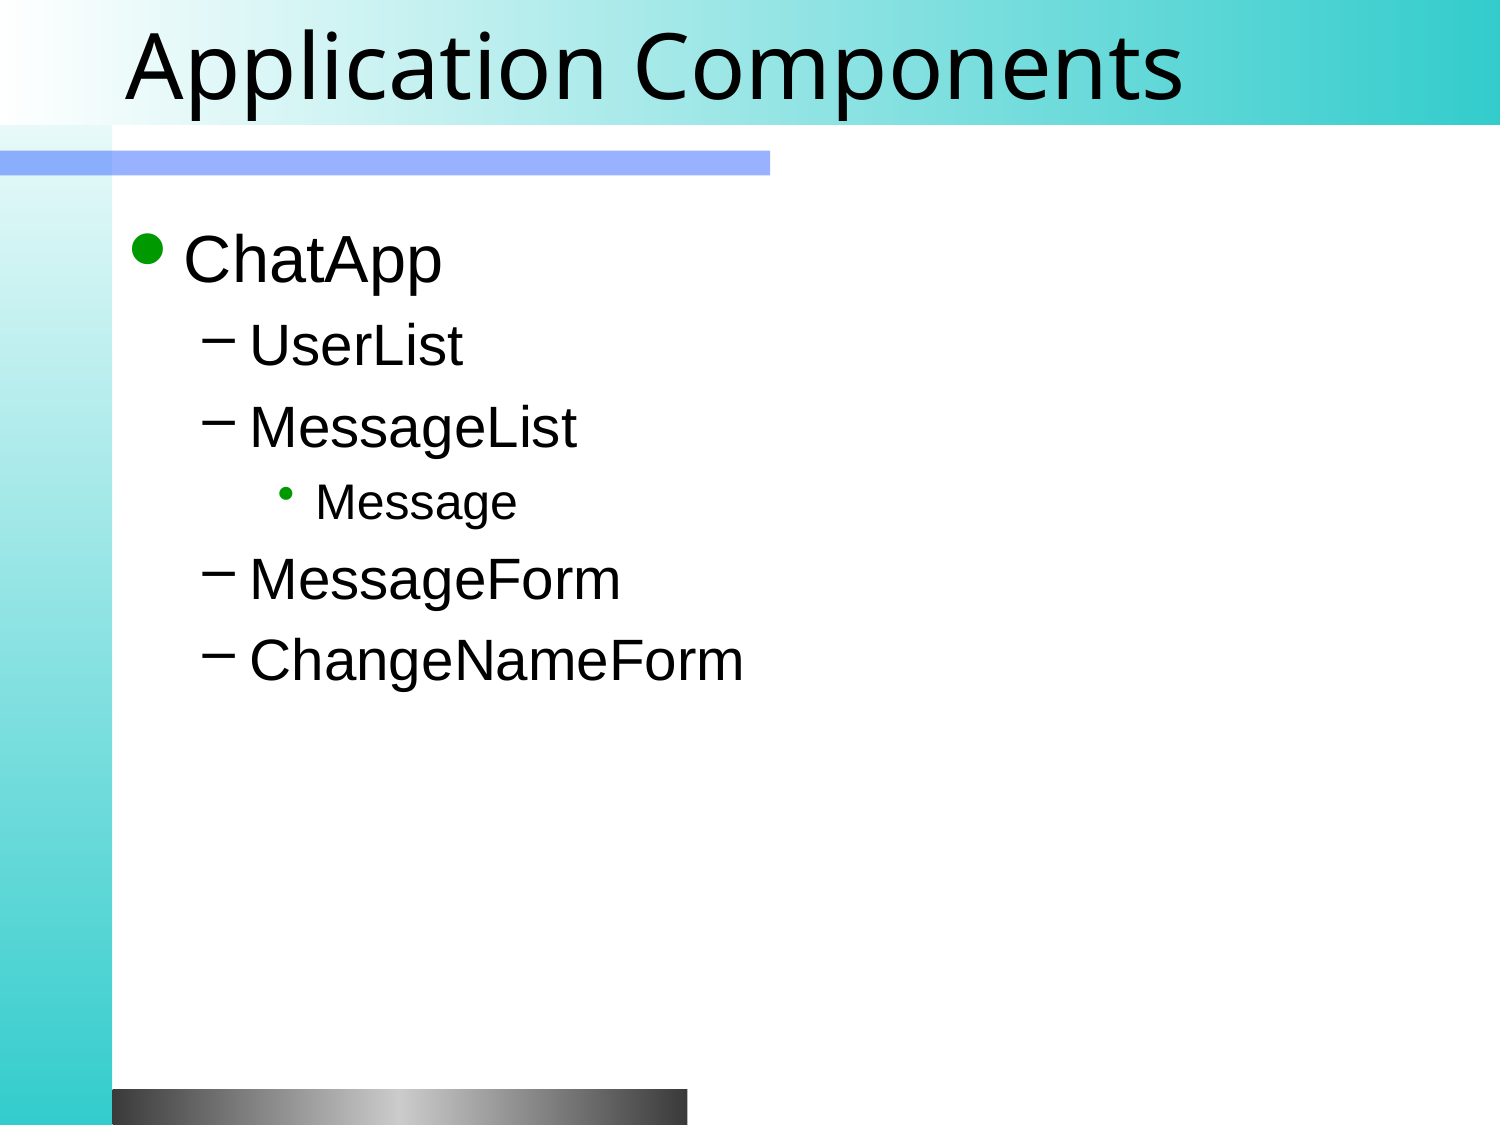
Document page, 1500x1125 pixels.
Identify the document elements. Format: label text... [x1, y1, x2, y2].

list ChatApp UserList MessageList Message MessageForm ChangeNameForm [112, 208, 1388, 1072]
title Application Components [110, 0, 1388, 127]
